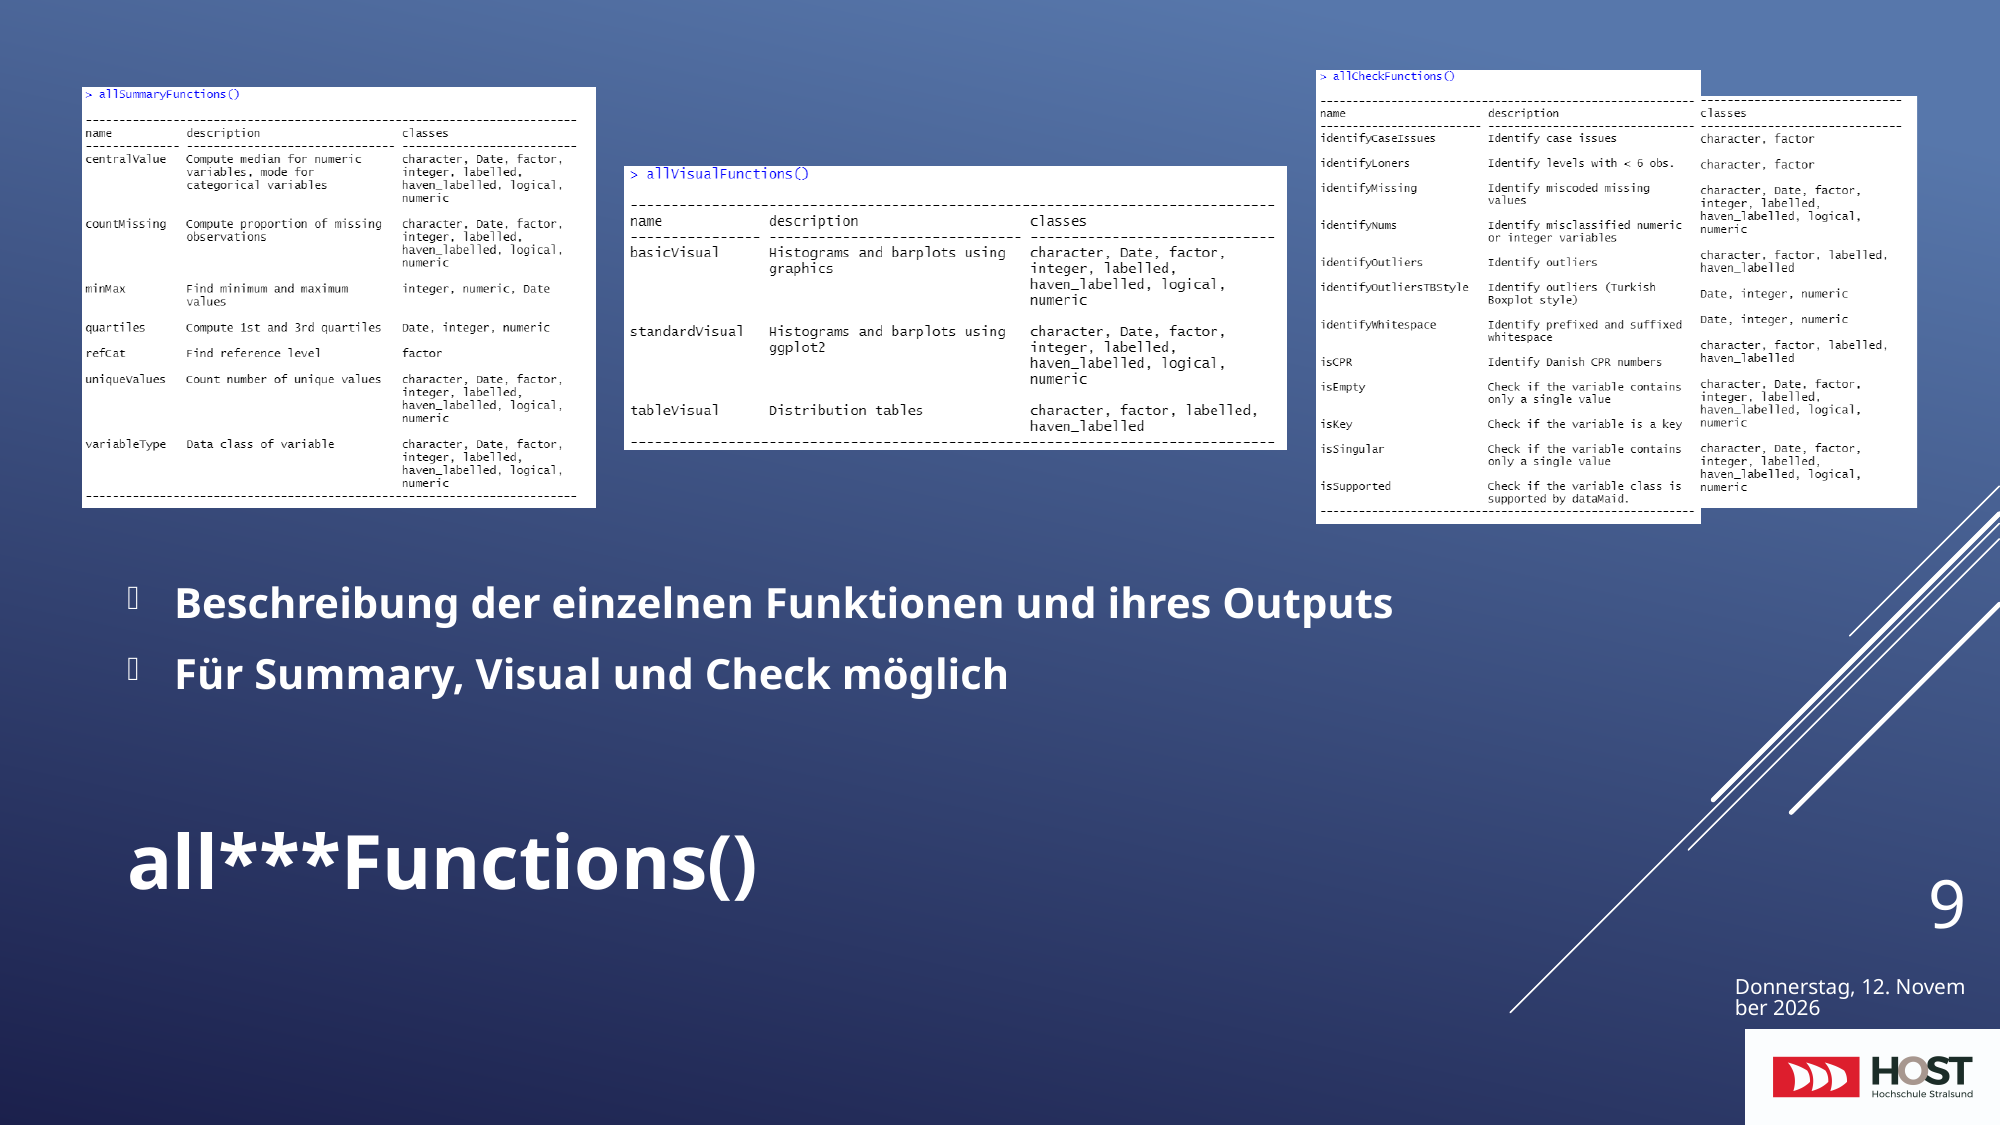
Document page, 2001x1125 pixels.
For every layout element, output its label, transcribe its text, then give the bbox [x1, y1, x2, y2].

list Beschreibung der einzelnen Funktionen und ihres Outputs Für Summary, Visual und Check möglich [112, 112, 1513, 706]
title all***Functions() [112, 736, 1513, 984]
slide_number 9 [1794, 849, 1982, 960]
picture [624, 166, 1287, 450]
picture [1315, 70, 1918, 525]
picture [1745, 1029, 2000, 1125]
picture [82, 87, 596, 508]
slide_number Mittwoch, 5. Mai 2021 [1719, 966, 1983, 1027]
